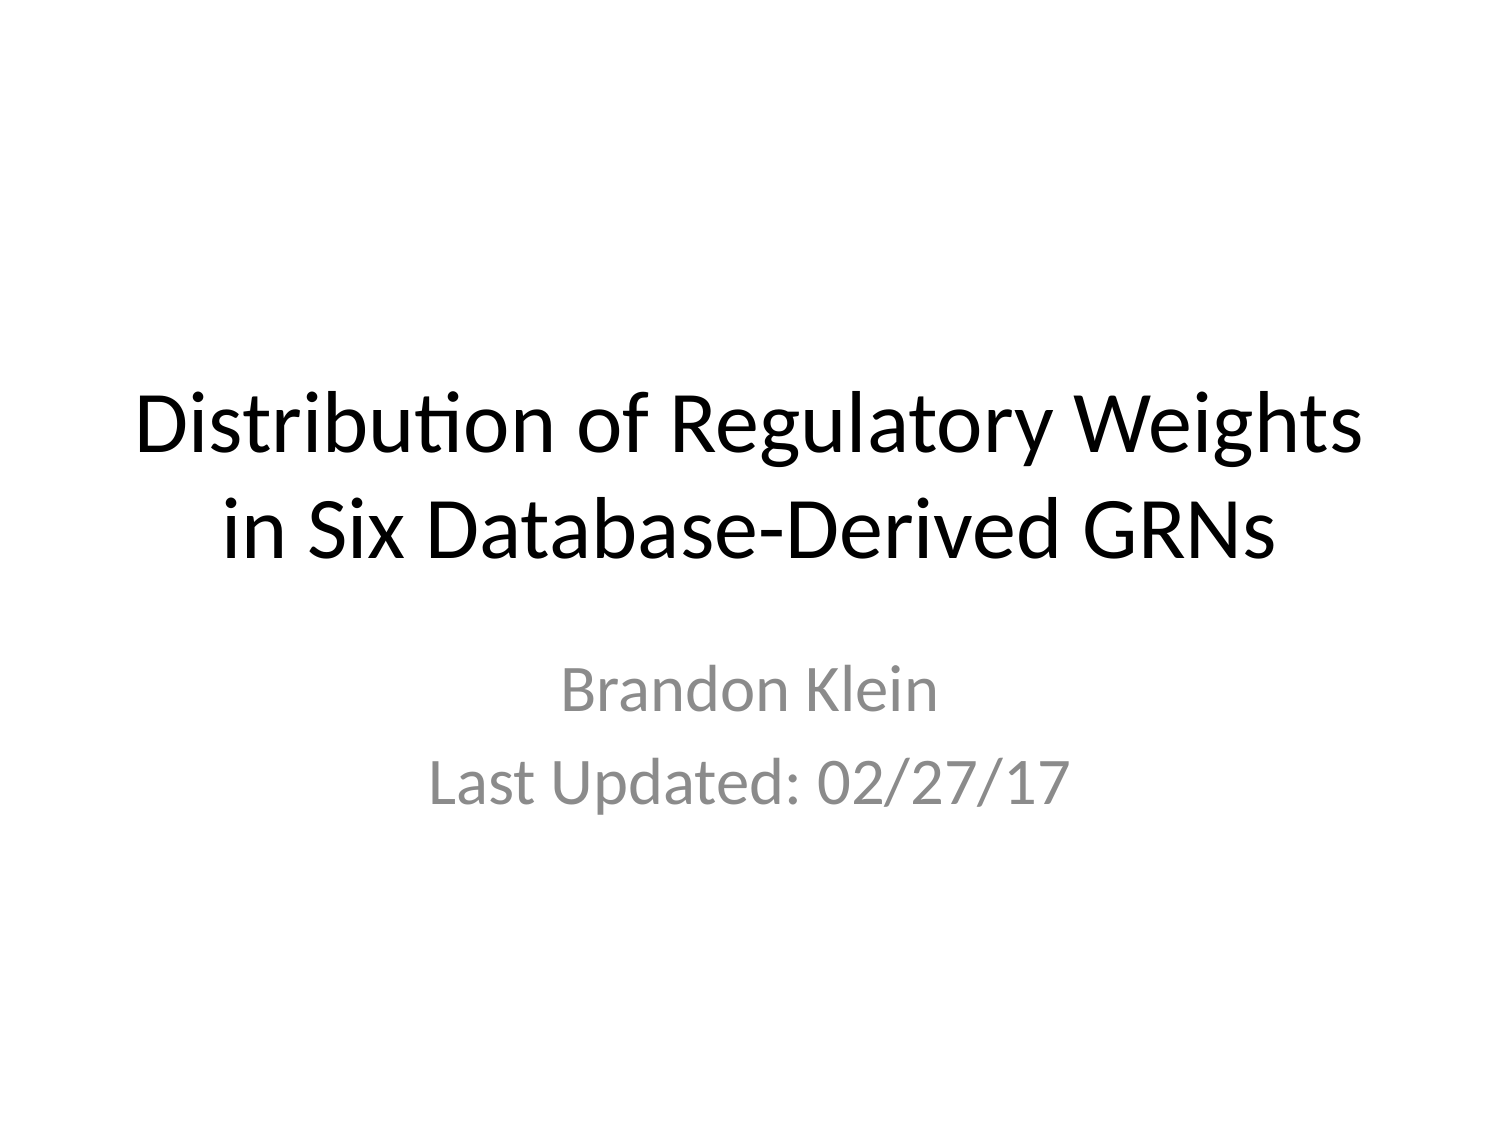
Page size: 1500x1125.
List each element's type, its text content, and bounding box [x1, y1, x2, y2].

title Distribution of Regulatory Weights in Six Database-Derived GRNs [112, 349, 1388, 591]
subtitle Brandon Klein Last Updated: 02/27/17 [225, 637, 1275, 925]
